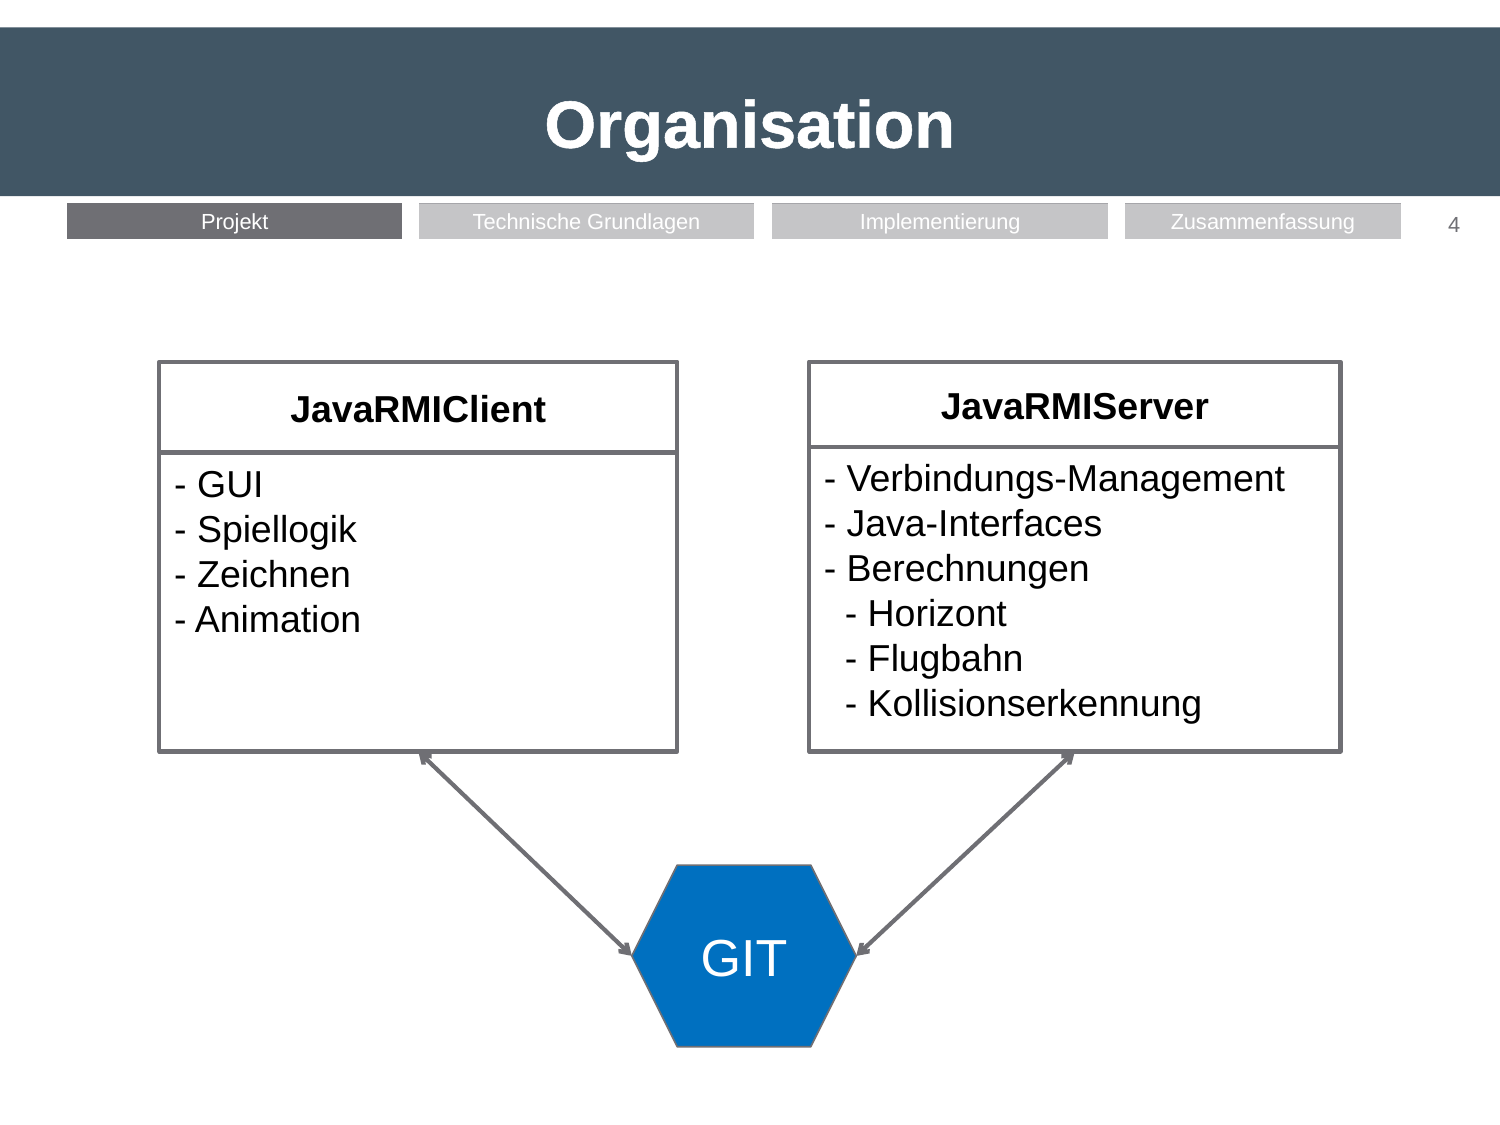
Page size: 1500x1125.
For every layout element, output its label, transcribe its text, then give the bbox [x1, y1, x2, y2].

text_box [417, 751, 633, 957]
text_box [855, 751, 1076, 957]
text_box GIT [635, 864, 855, 1048]
title Organisation [75, 29, 1425, 213]
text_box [808, 361, 1341, 752]
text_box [159, 361, 678, 752]
